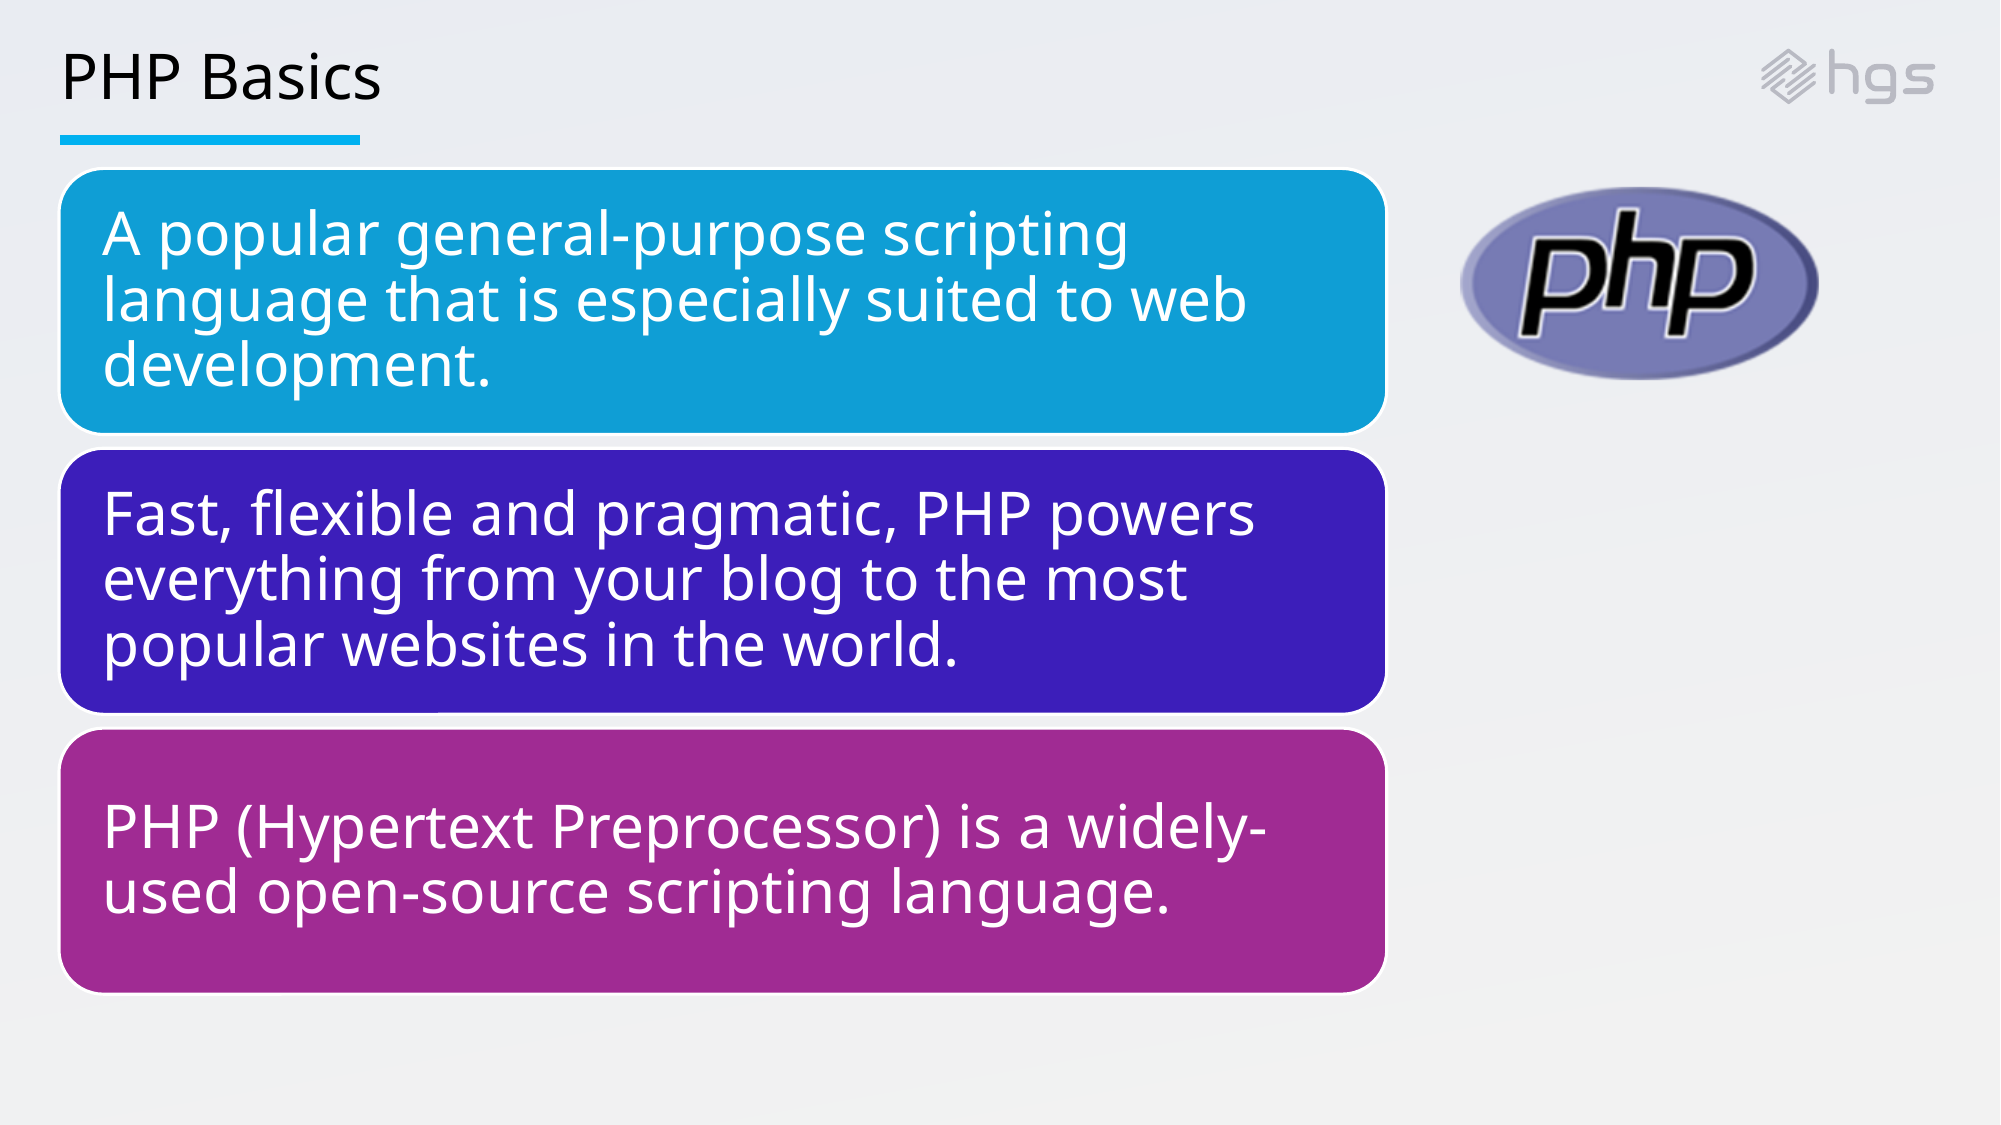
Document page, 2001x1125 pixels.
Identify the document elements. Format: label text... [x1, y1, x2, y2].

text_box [58, 162, 1388, 1000]
picture [1408, 56, 1860, 508]
title PHP Basics [60, 37, 1725, 116]
